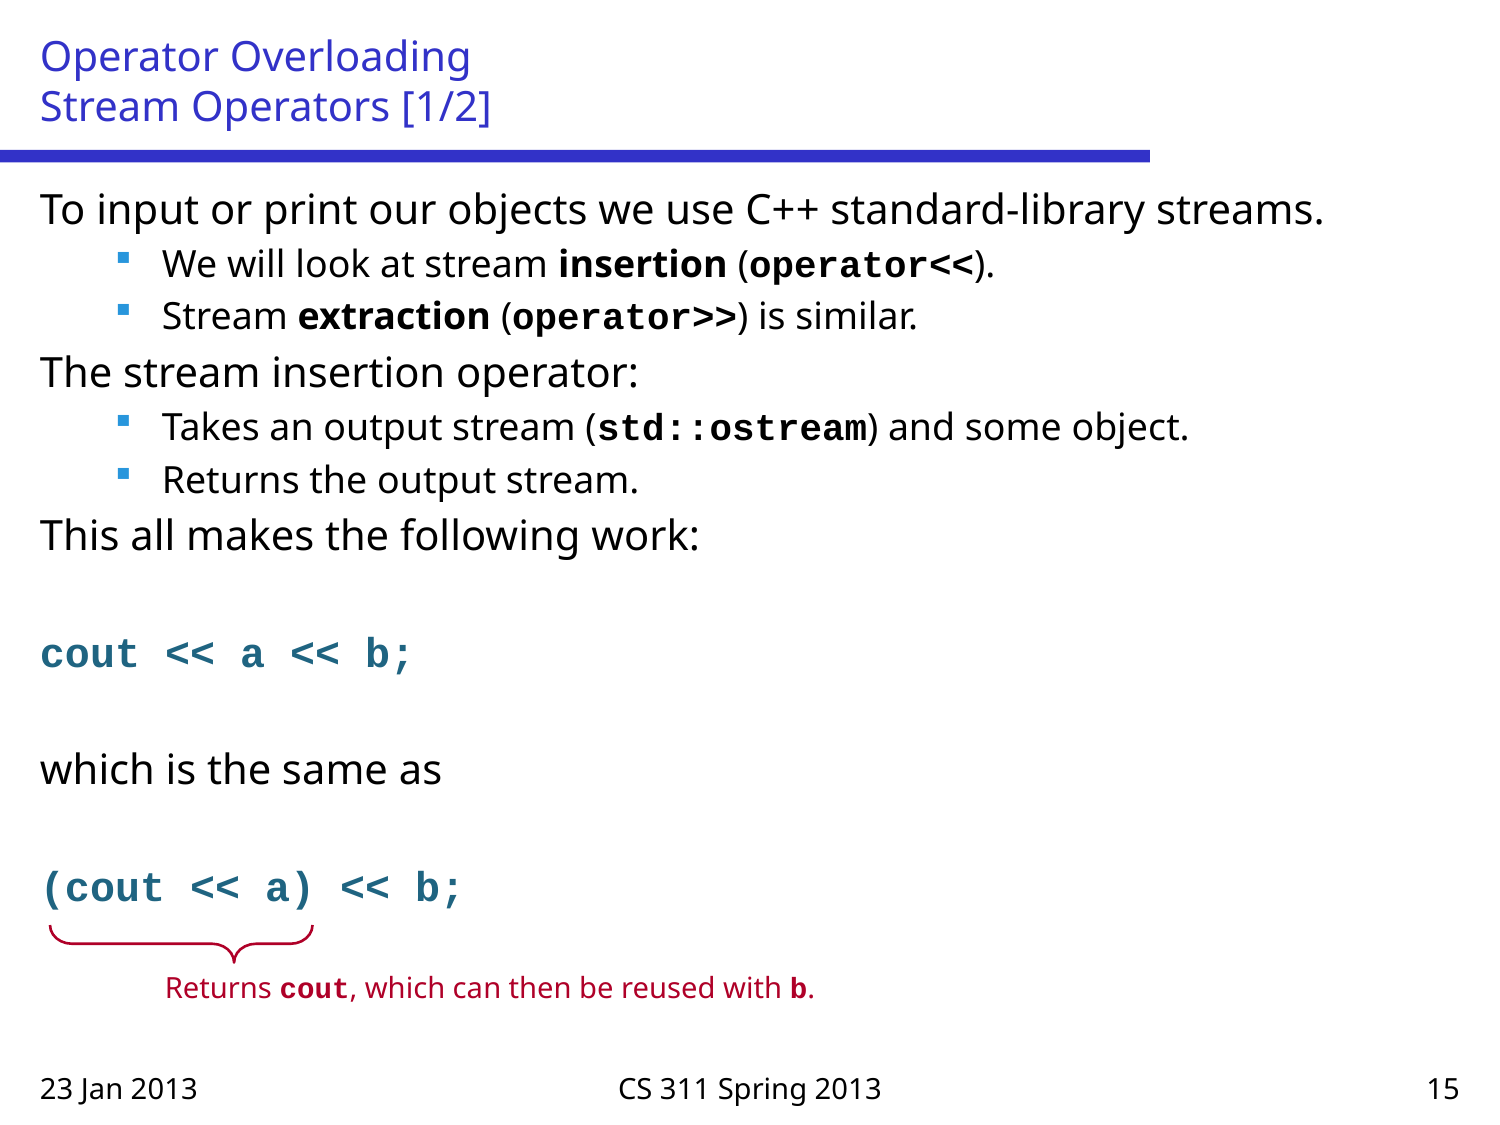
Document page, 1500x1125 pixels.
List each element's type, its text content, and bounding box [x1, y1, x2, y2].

title Operator Overloading Stream Operators [1/2] [24, 24, 1475, 138]
text_box Returns cout, which can then be reused with b. [150, 962, 1238, 1013]
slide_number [24, 1062, 375, 1113]
footer CS 311 Spring 2013 [387, 1062, 1113, 1113]
list To input or print our objects we use C++ standard-library streams. We will look at stream insertion (operator<<). Stream extraction (operator>>) is similar. The stream insertion operator: Takes an output stream (std::ostream) and some object. Returns the output stream. This all makes the following work: cout << a << b; which is the same as (cout << a) << b; [24, 174, 1475, 1050]
slide_number 15 [1125, 1062, 1475, 1113]
text_box [50, 924, 313, 962]
